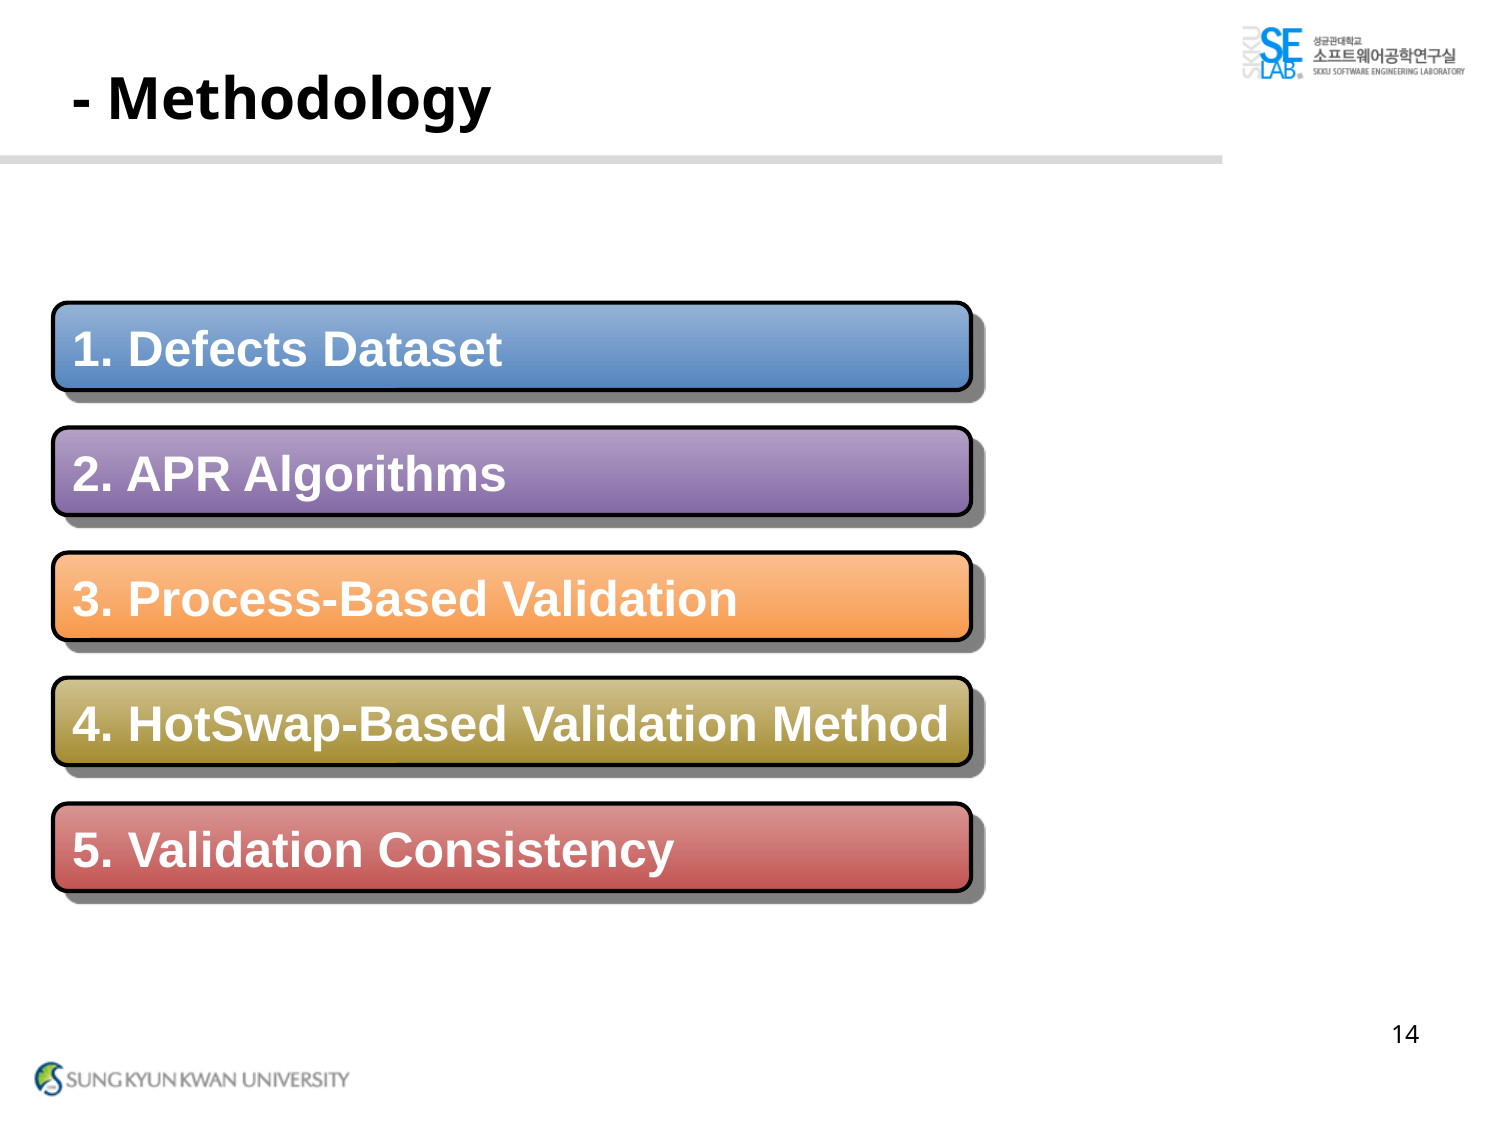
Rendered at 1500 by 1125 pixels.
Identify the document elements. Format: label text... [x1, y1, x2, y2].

picture [17, 1046, 366, 1110]
picture [1391, 0, 1500, 134]
slide_number 14 [1076, 1011, 1428, 1059]
text_box 5. Validation Consistency [53, 803, 972, 892]
text_box 3. Process-Based Validation [53, 552, 972, 641]
text_box 2. APR Algorithms [53, 427, 972, 516]
text_box 4. HotSwap-Based Validation Method [53, 677, 972, 766]
title - Methodology [64, 0, 1391, 194]
text_box 1. Defects Dataset [53, 302, 972, 391]
